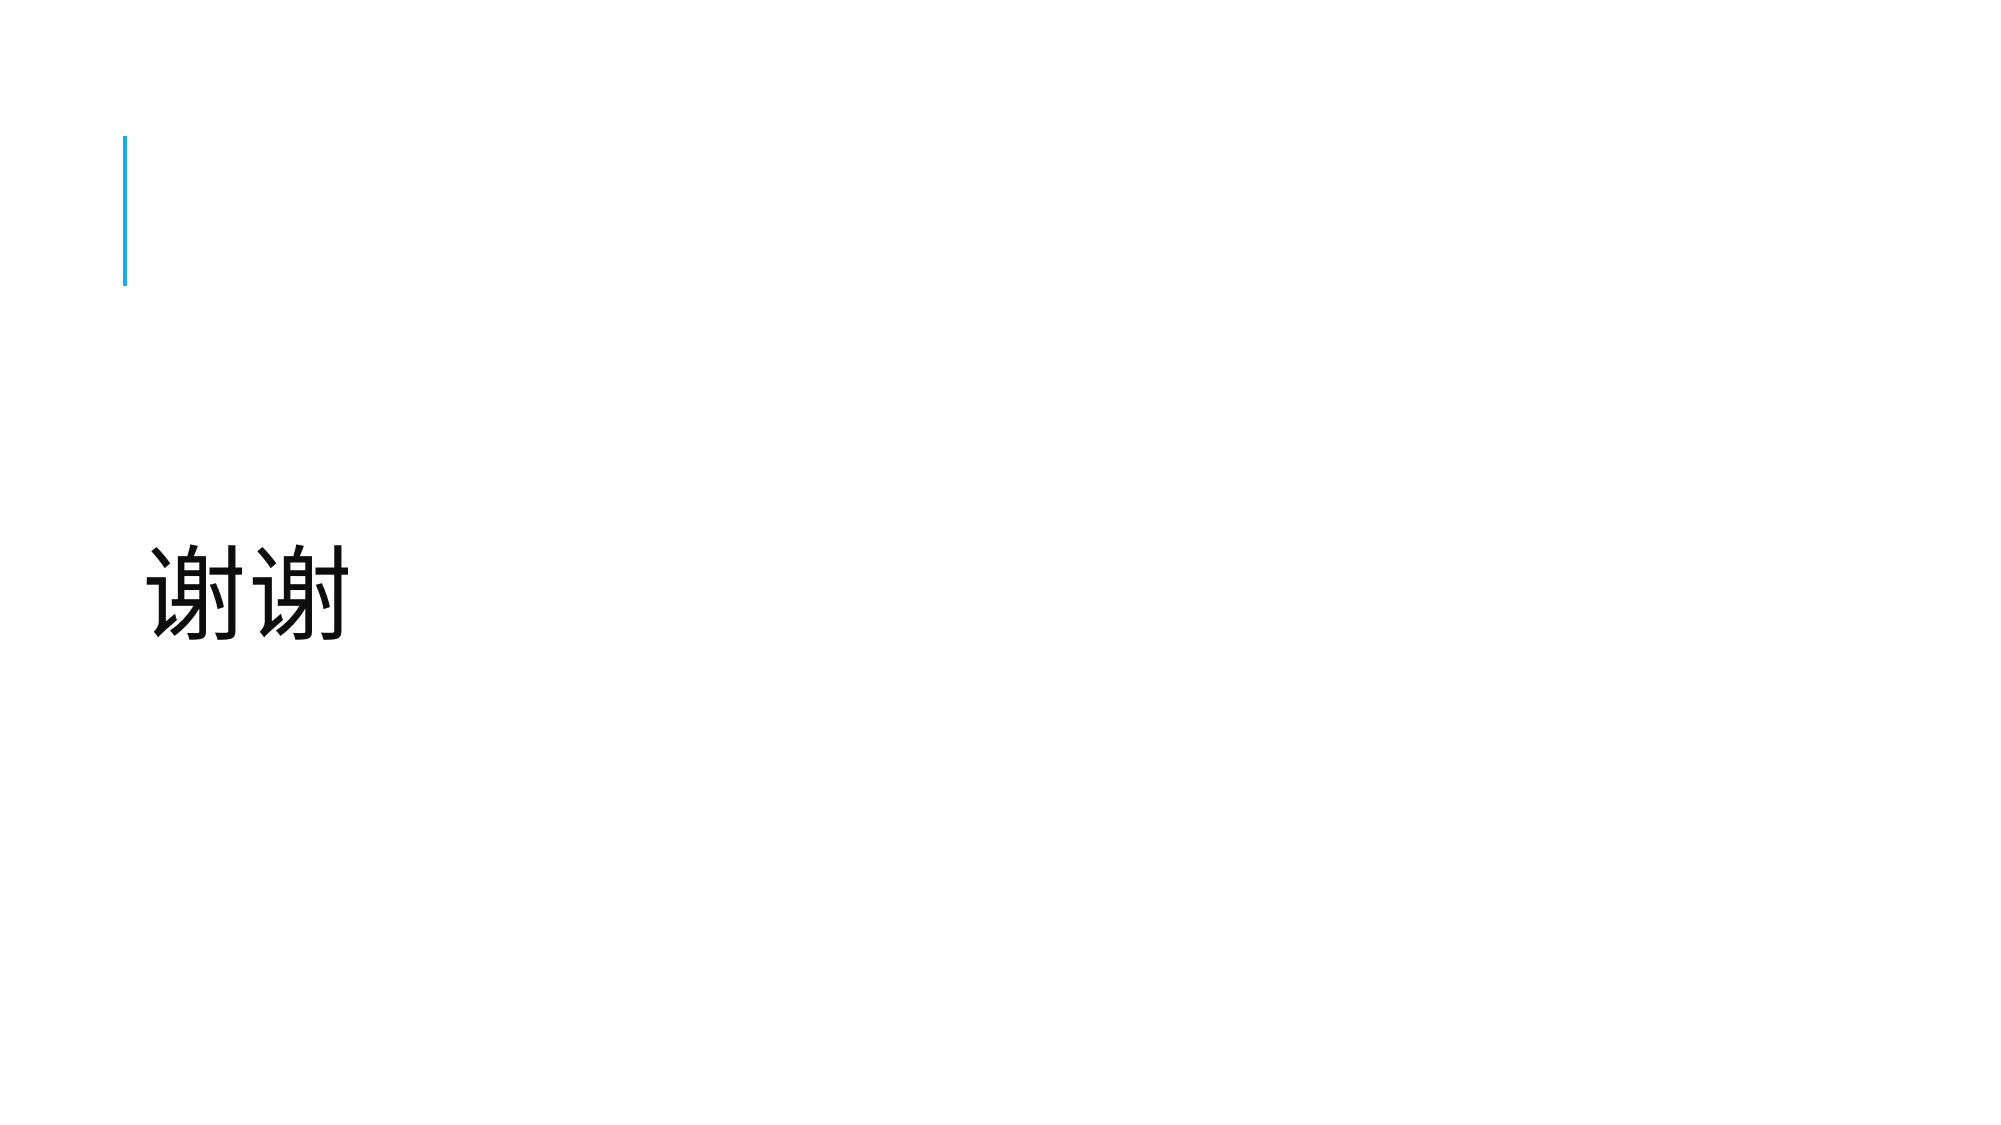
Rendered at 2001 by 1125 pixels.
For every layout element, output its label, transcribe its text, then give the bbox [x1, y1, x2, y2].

title 谢谢 [127, 479, 1722, 726]
